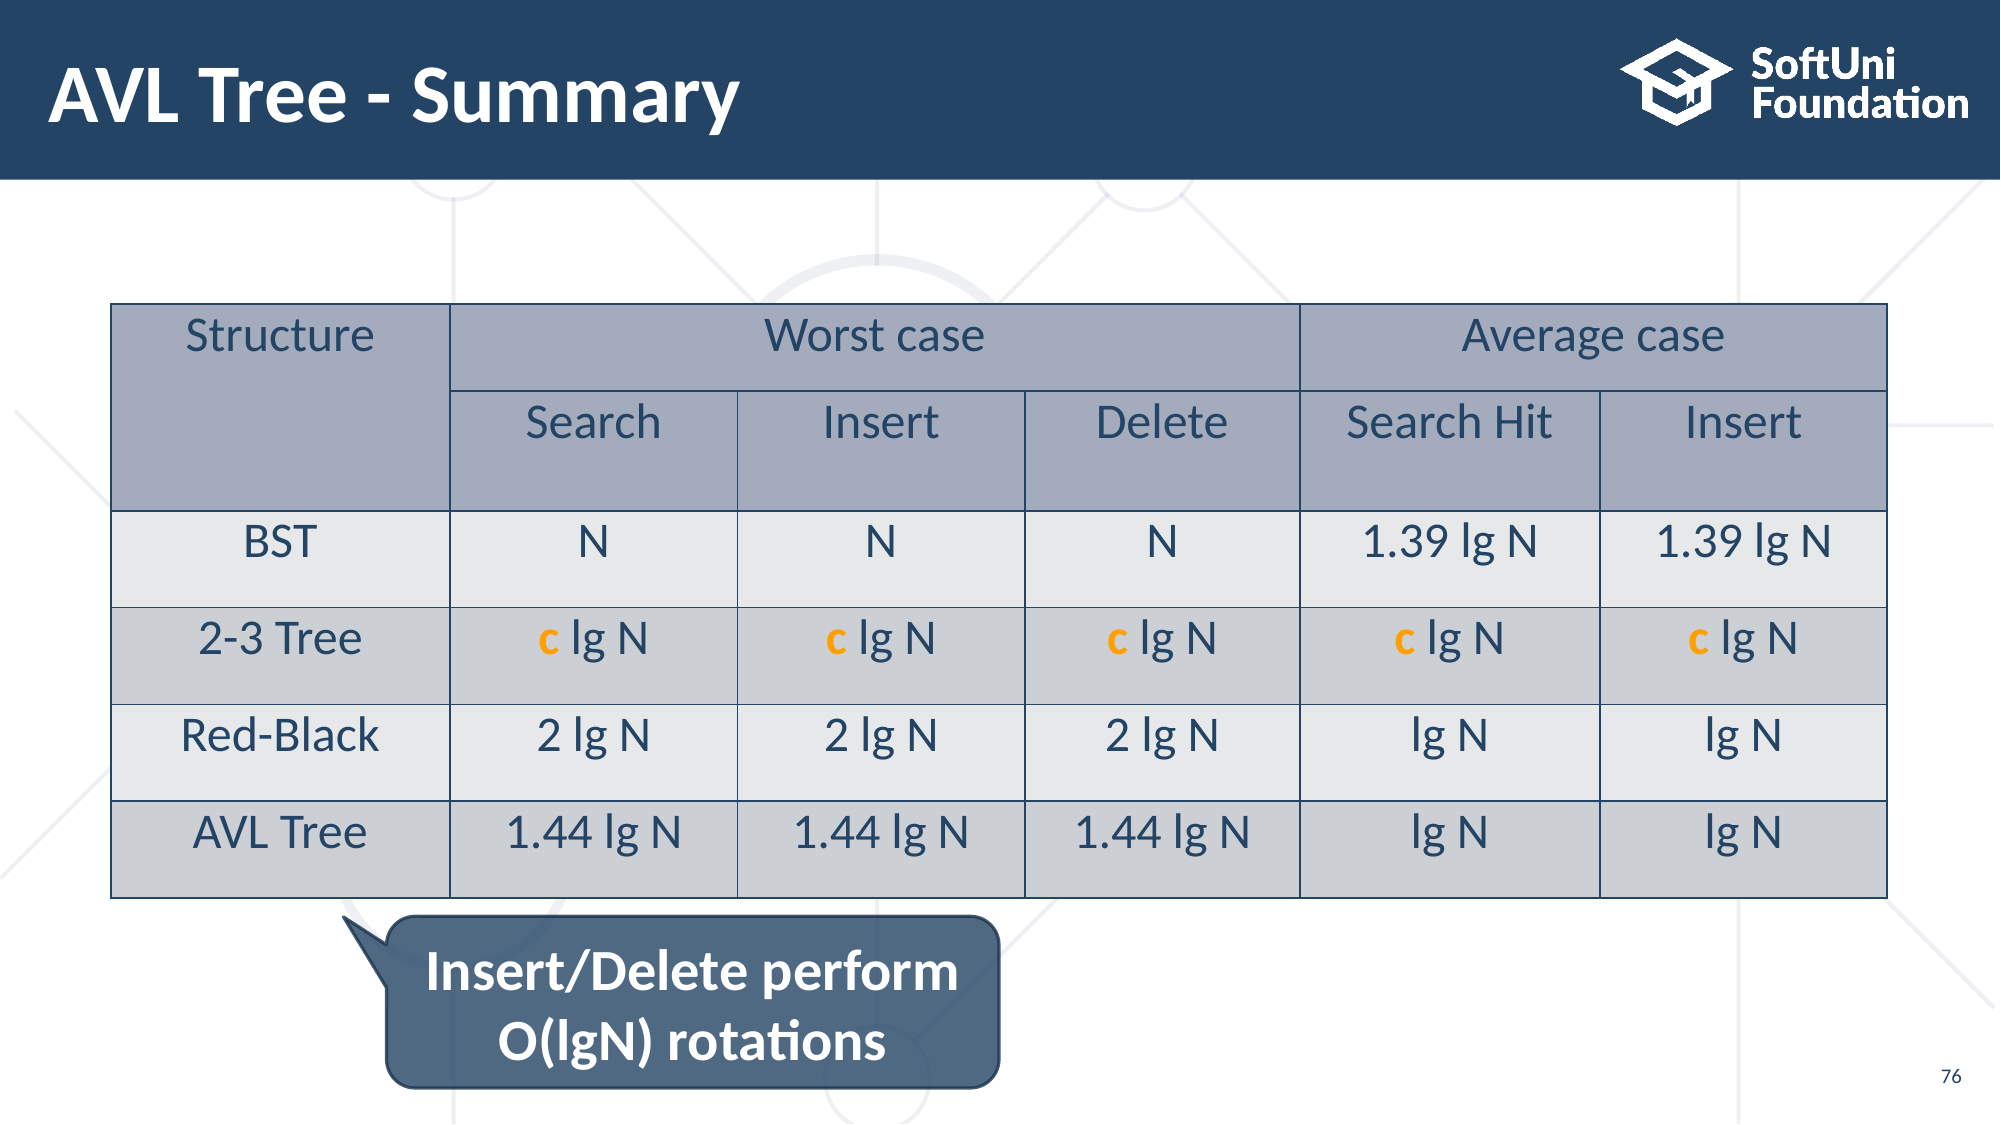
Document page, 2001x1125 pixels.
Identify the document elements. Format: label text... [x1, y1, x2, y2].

table_cell 1.44 lg N [738, 802, 1024, 897]
table_cell N [738, 512, 1024, 607]
table_cell Delete [1026, 392, 1299, 510]
table_header Average case [1301, 305, 1886, 390]
table_cell 1.39 lg N [1301, 512, 1599, 607]
table_cell AVL Tree [112, 802, 449, 897]
table_cell c lg N [738, 608, 1024, 704]
table_cell Search [451, 392, 737, 510]
table_cell c lg N [1301, 608, 1599, 704]
text_box Insert/Delete perform O(lgN) rotations [341, 914, 1002, 1091]
table_cell lg N [1601, 705, 1886, 800]
table_cell 2 lg N [1026, 705, 1299, 800]
table_cell 1.44 lg N [451, 802, 737, 897]
table_header Structure [112, 305, 449, 510]
table_cell Search Hit [1301, 392, 1599, 510]
table_cell 2 lg N [738, 705, 1024, 800]
table_cell N [1026, 512, 1299, 607]
table_cell c lg N [451, 608, 737, 704]
table_cell c lg N [1026, 608, 1299, 704]
table_cell BST [112, 512, 449, 607]
slide_number 76 [1897, 1049, 1968, 1101]
table_cell Insert [1601, 392, 1886, 510]
title AVL Tree - Summary [31, 16, 1591, 162]
table_cell Insert [738, 392, 1024, 510]
table_cell c lg N [1601, 608, 1886, 704]
table_cell 2-3 Tree [112, 608, 449, 704]
table_cell lg N [1301, 802, 1599, 897]
table_cell Red-Black [112, 705, 449, 800]
table_cell N [451, 512, 737, 607]
table_cell lg N [1301, 705, 1599, 800]
table_cell lg N [1601, 802, 1886, 897]
table_cell 1.44 lg N [1026, 802, 1299, 897]
table_header Worst case [451, 305, 1299, 390]
table_cell 1.39 lg N [1601, 512, 1886, 607]
table_cell 2 lg N [451, 705, 737, 800]
picture [1619, 38, 1968, 126]
